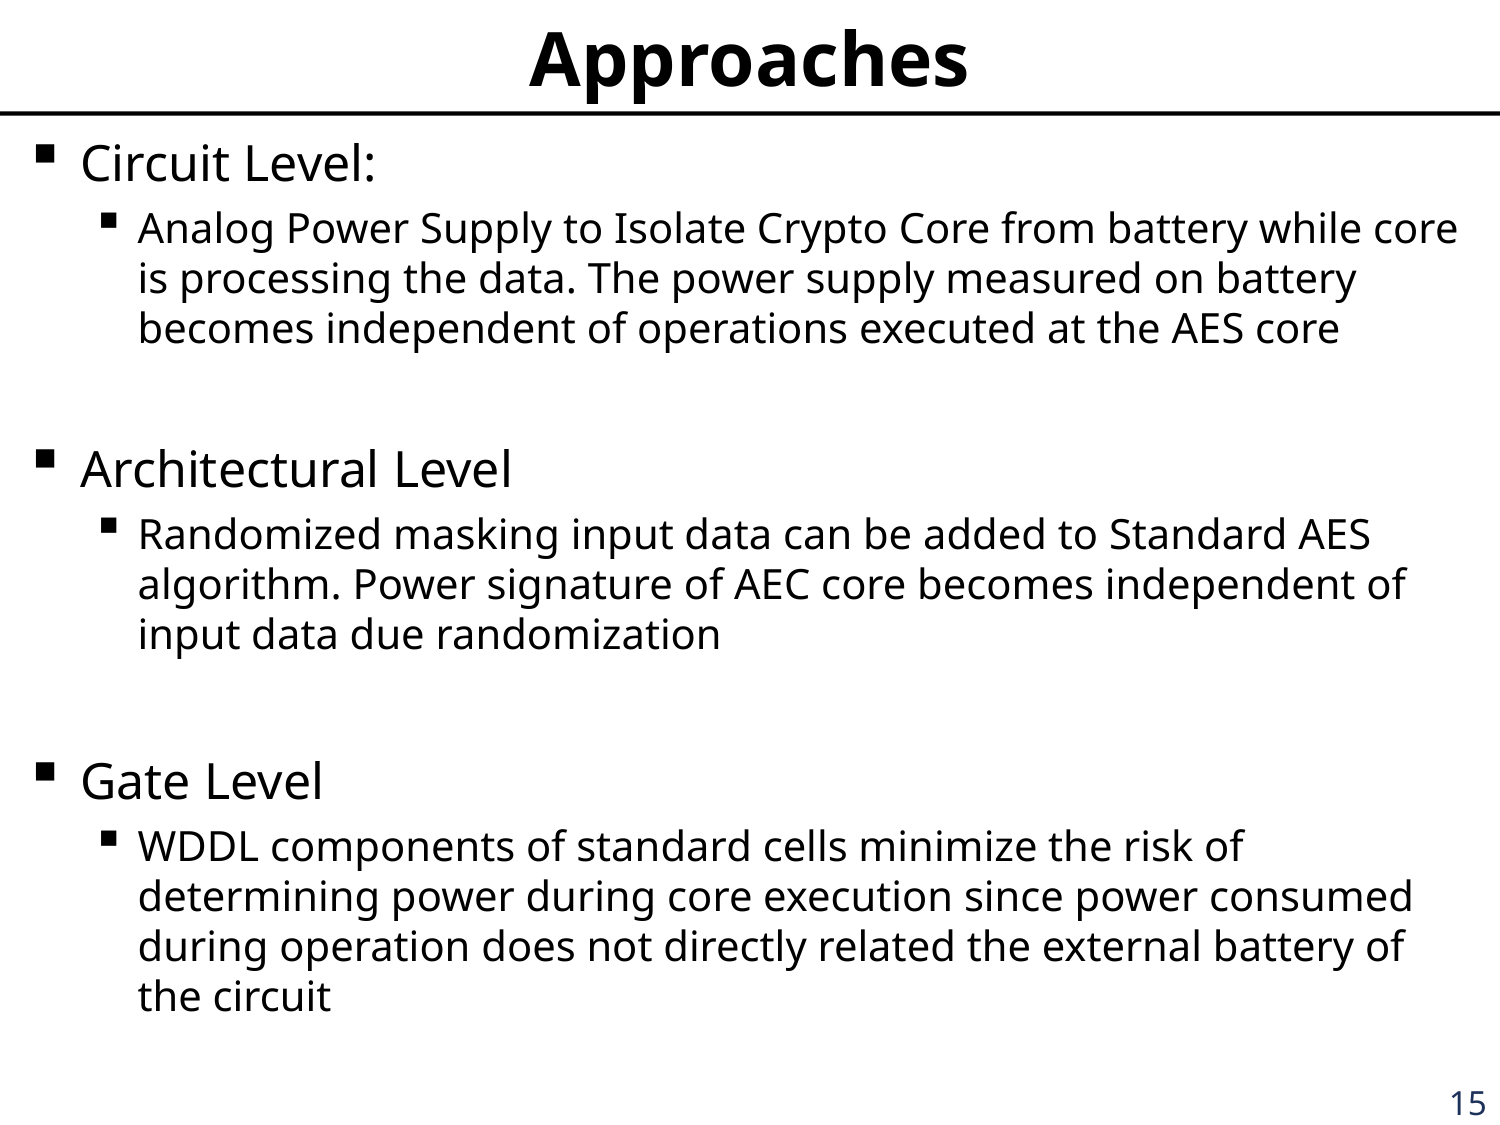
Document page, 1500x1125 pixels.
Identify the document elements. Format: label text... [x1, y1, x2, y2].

title Approaches [0, 0, 1500, 113]
list Circuit Level: Analog Power Supply to Isolate Crypto Core from battery while core is processing the data. The power supply measured on battery becomes independent of operations executed at the AES core Architectural Level Randomized masking input data can be added to Standard AES algorithm. Power signature of AEC core becomes independent of input data due randomization Gate Level WDDL components of standard cells minimize the risk of determining power during core execution since power consumed during operation does not directly related the external battery of the circuit [17, 124, 1480, 1076]
